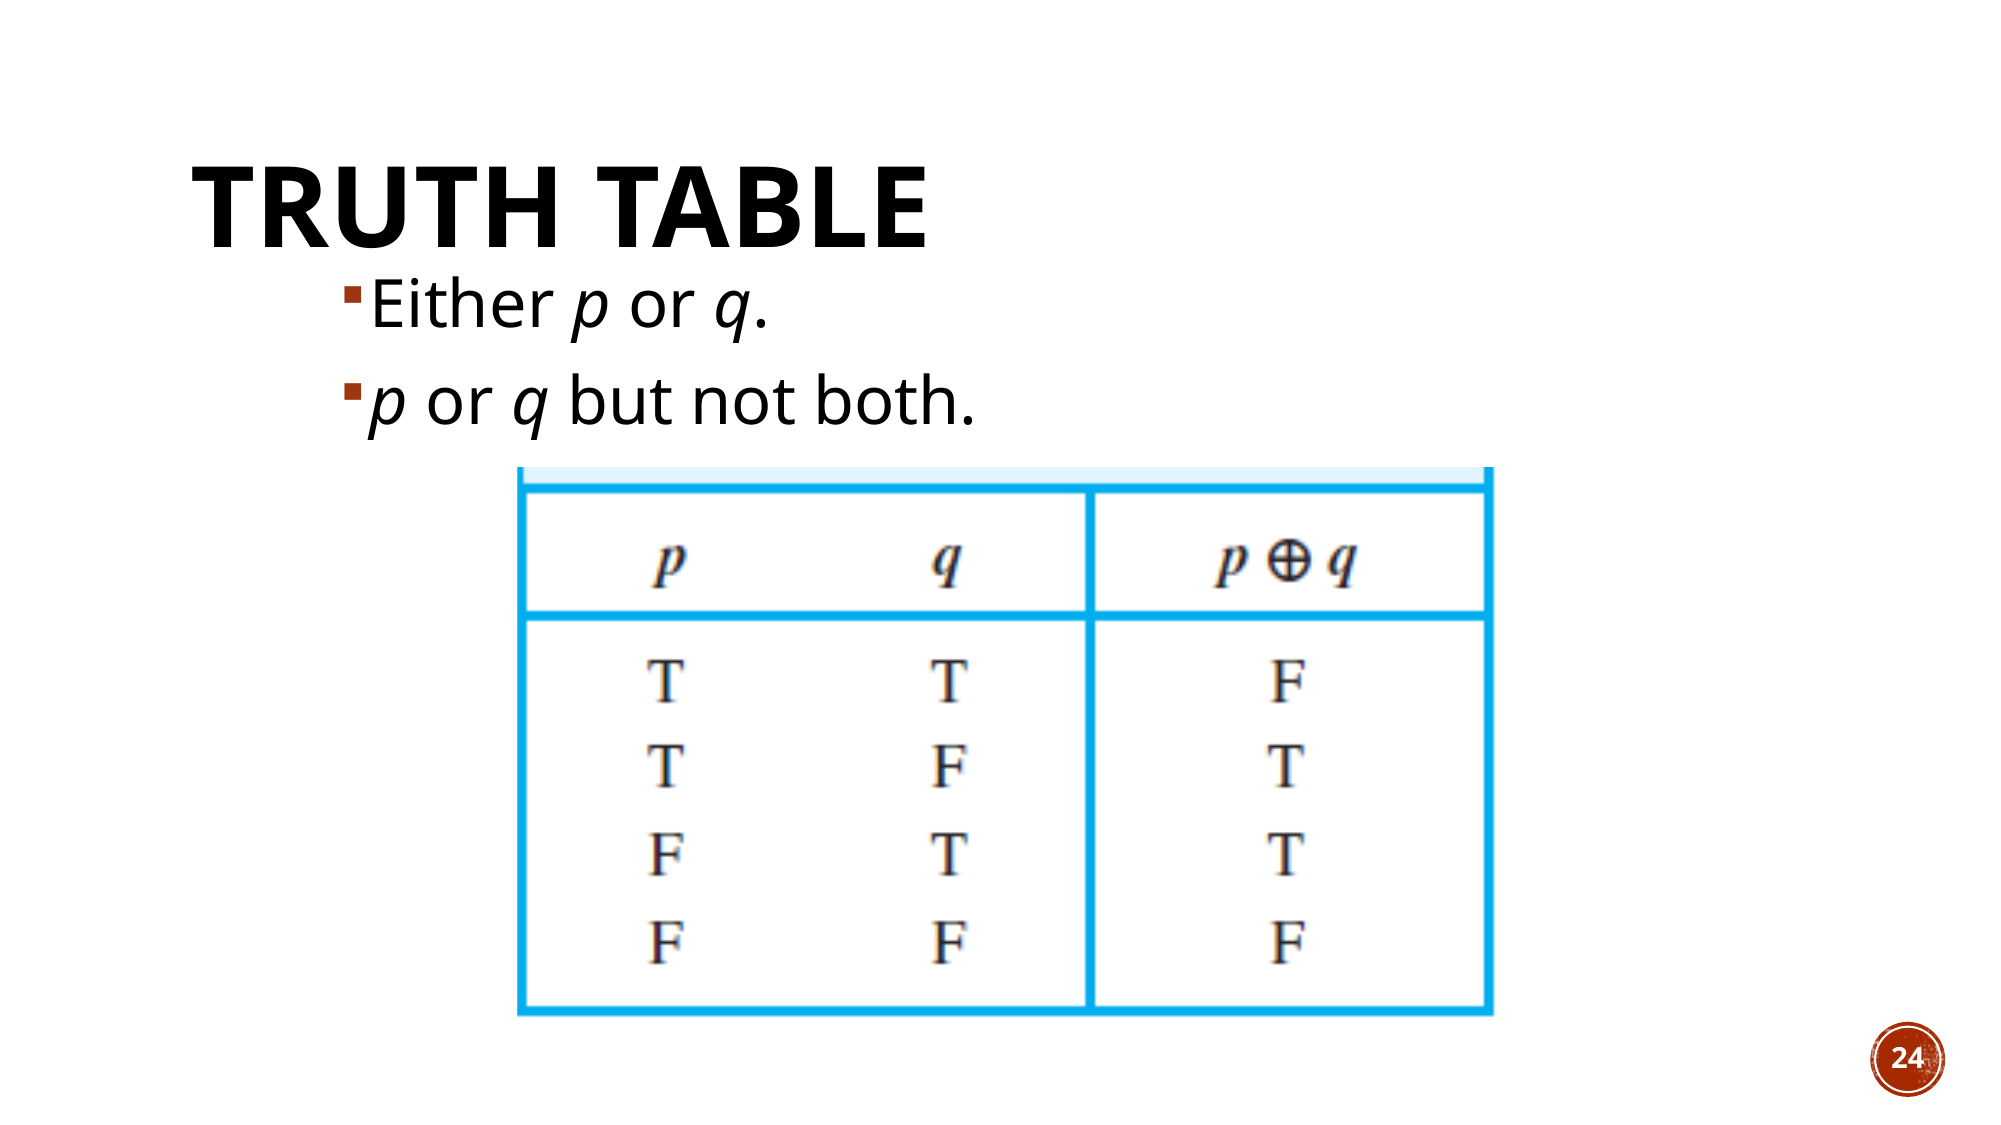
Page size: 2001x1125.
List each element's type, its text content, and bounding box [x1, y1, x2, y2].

list Either p or q. p or q but not both. [324, 262, 1700, 1088]
picture [523, 467, 1484, 484]
title Truth Table [175, 79, 1826, 344]
picture [517, 467, 1508, 1040]
picture [1095, 620, 1484, 1007]
picture [526, 620, 1086, 1007]
picture [526, 493, 1086, 611]
picture [1095, 493, 1484, 611]
slide_number 24 [1855, 1028, 1961, 1089]
